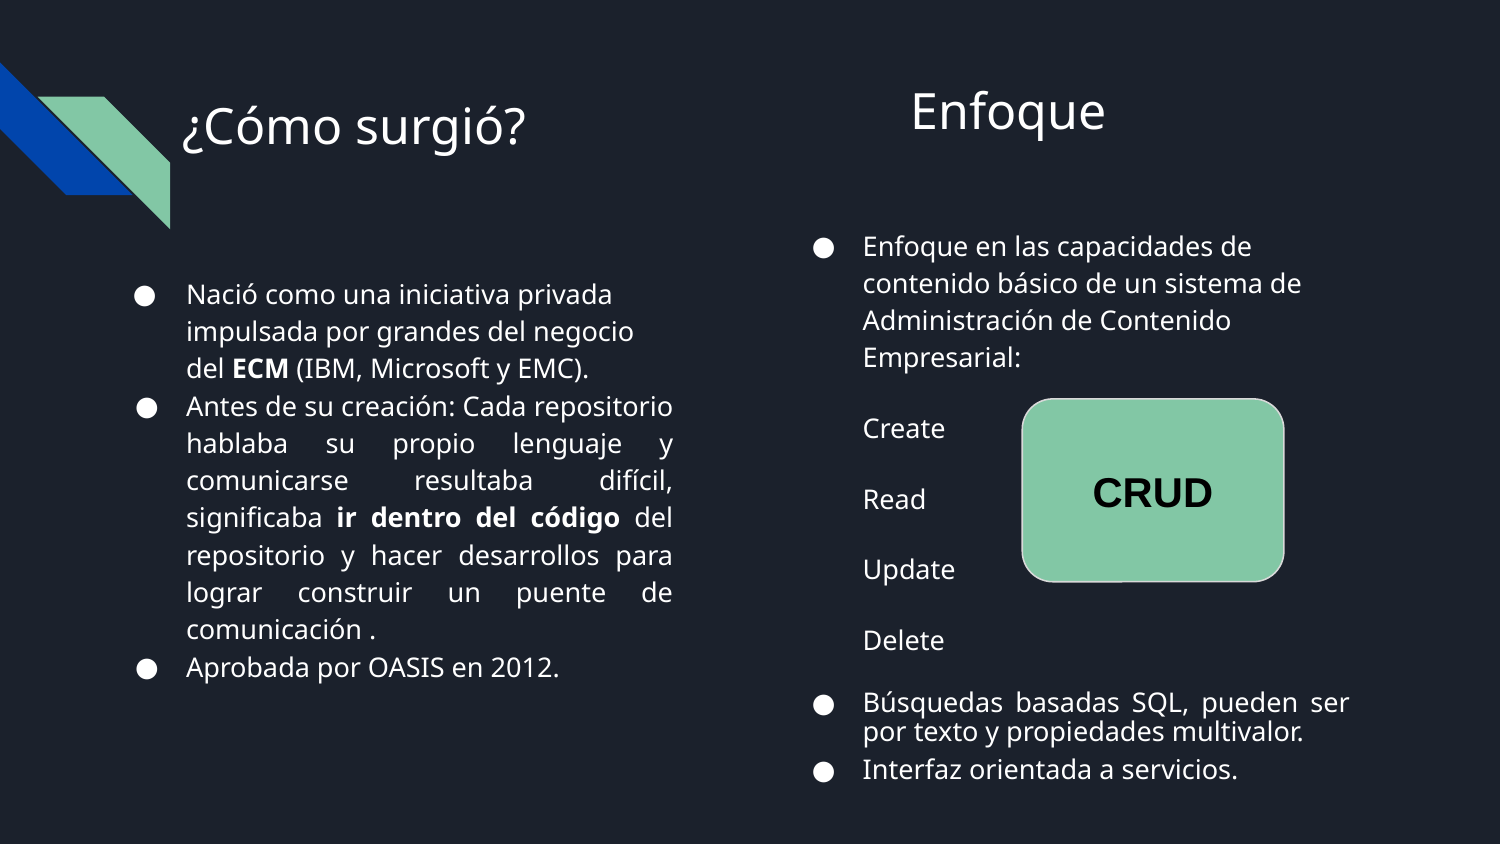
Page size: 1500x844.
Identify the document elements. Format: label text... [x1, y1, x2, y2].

title Enfoque [895, 64, 1192, 215]
title ¿Cómo surgió? [167, 79, 618, 230]
text_box CRUD [1022, 398, 1284, 582]
list Enfoque en las capacidades de contenido básico de un sistema de Administración de Contenido Empresarial: Create Read Update Delete Búsquedas basadas SQL, pueden ser por texto y propiedades multivalor. Interfaz orientada a servicios. [772, 209, 1365, 687]
list Nació como una iniciativa privada impulsada por grandes del negocio del ECM (IBM, Microsoft y EMC). Antes de su creación: Cada repositorio hablaba su propio lenguaje y comunicarse resultaba difícil, significaba ir dentro del código del repositorio y hacer desarrollos para lograr construir un puente de comunicación . Aprobada por OASIS en 2012. [96, 257, 689, 735]
